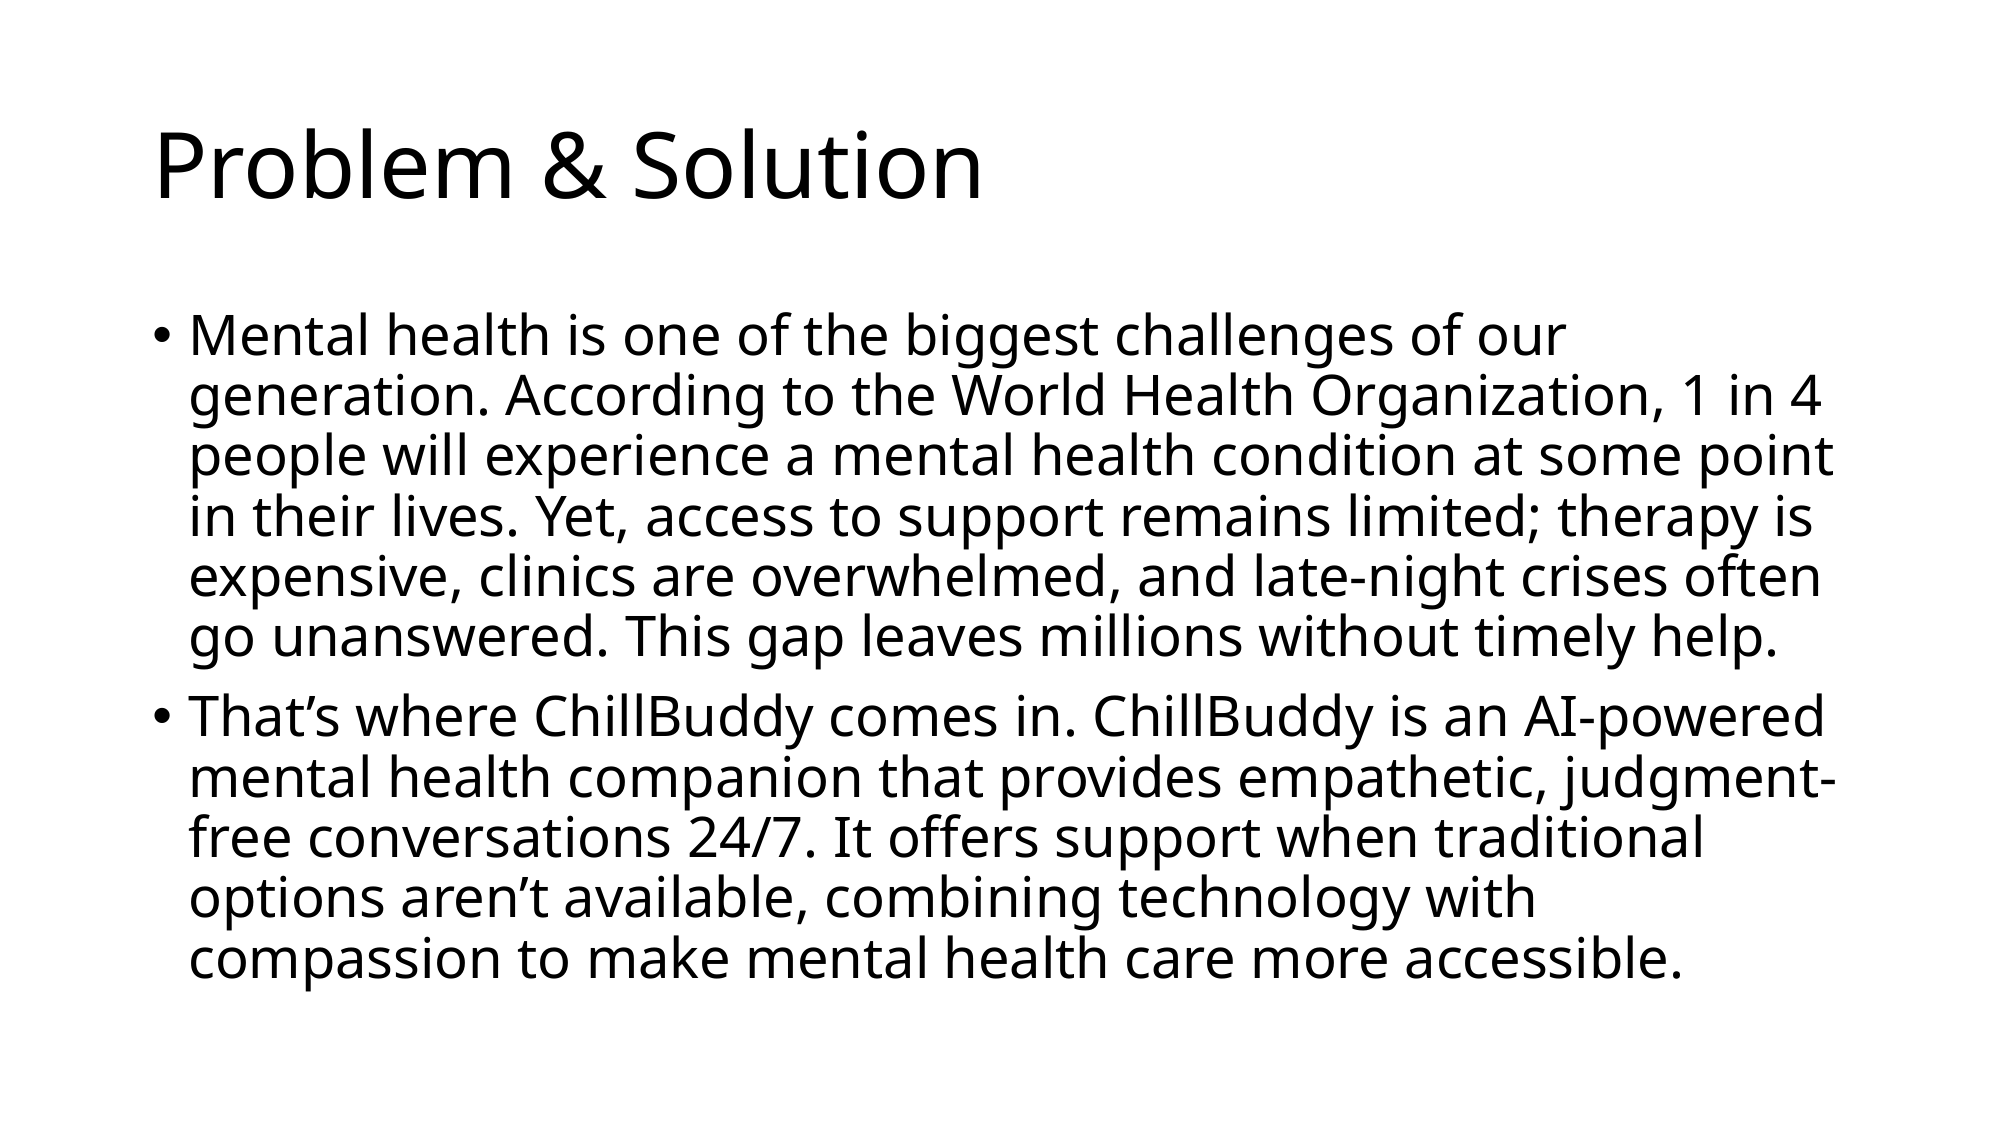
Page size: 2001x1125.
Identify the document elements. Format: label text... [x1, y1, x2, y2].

title Problem & Solution [137, 59, 1863, 278]
list Mental health is one of the biggest challenges of our generation. According to the World Health Organization, 1 in 4 people will experience a mental health condition at some point in their lives. Yet, access to support remains limited; therapy is expensive, clinics are overwhelmed, and late-night crises often go unanswered. This gap leaves millions without timely help. That’s where ChillBuddy comes in. ChillBuddy is an AI-powered mental health companion that provides empathetic, judgment-free conversations 24/7. It offers support when traditional options aren’t available, combining technology with compassion to make mental health care more accessible. [137, 299, 1863, 1014]
